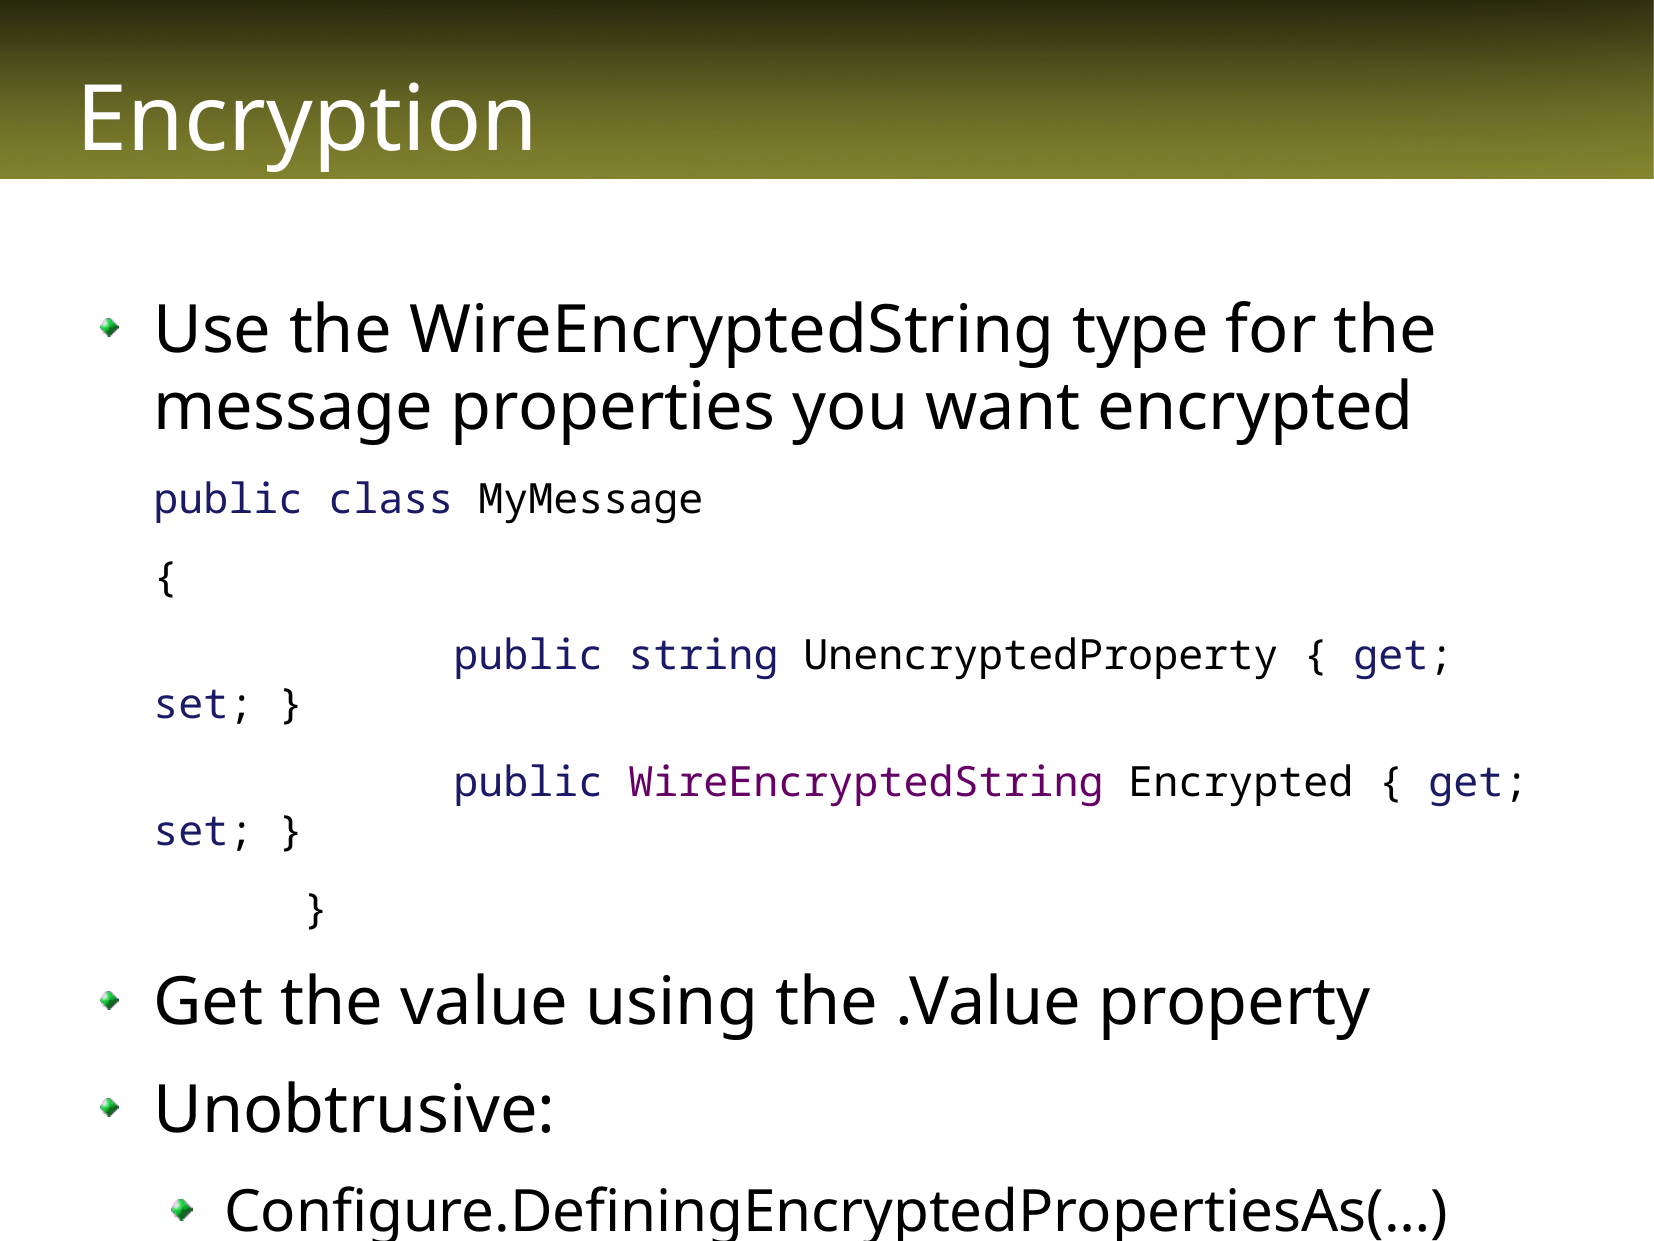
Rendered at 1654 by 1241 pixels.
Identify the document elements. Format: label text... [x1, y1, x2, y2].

picture [100, 318, 119, 337]
list Use the WireEncryptedString type for the message properties you want encrypted public class MyMessage { public string UnencryptedProperty { get; set; } public WireEncryptedString Encrypted { get; set; } } Get the value using the .Value property Unobtrusive: Configure.DefiningEncryptedPropertiesAs(…) [82, 289, 1571, 1109]
picture [171, 1199, 193, 1221]
picture [100, 1098, 119, 1117]
picture [100, 991, 119, 1010]
title Encryption [76, 58, 1654, 178]
picture [0, 0, 1654, 179]
